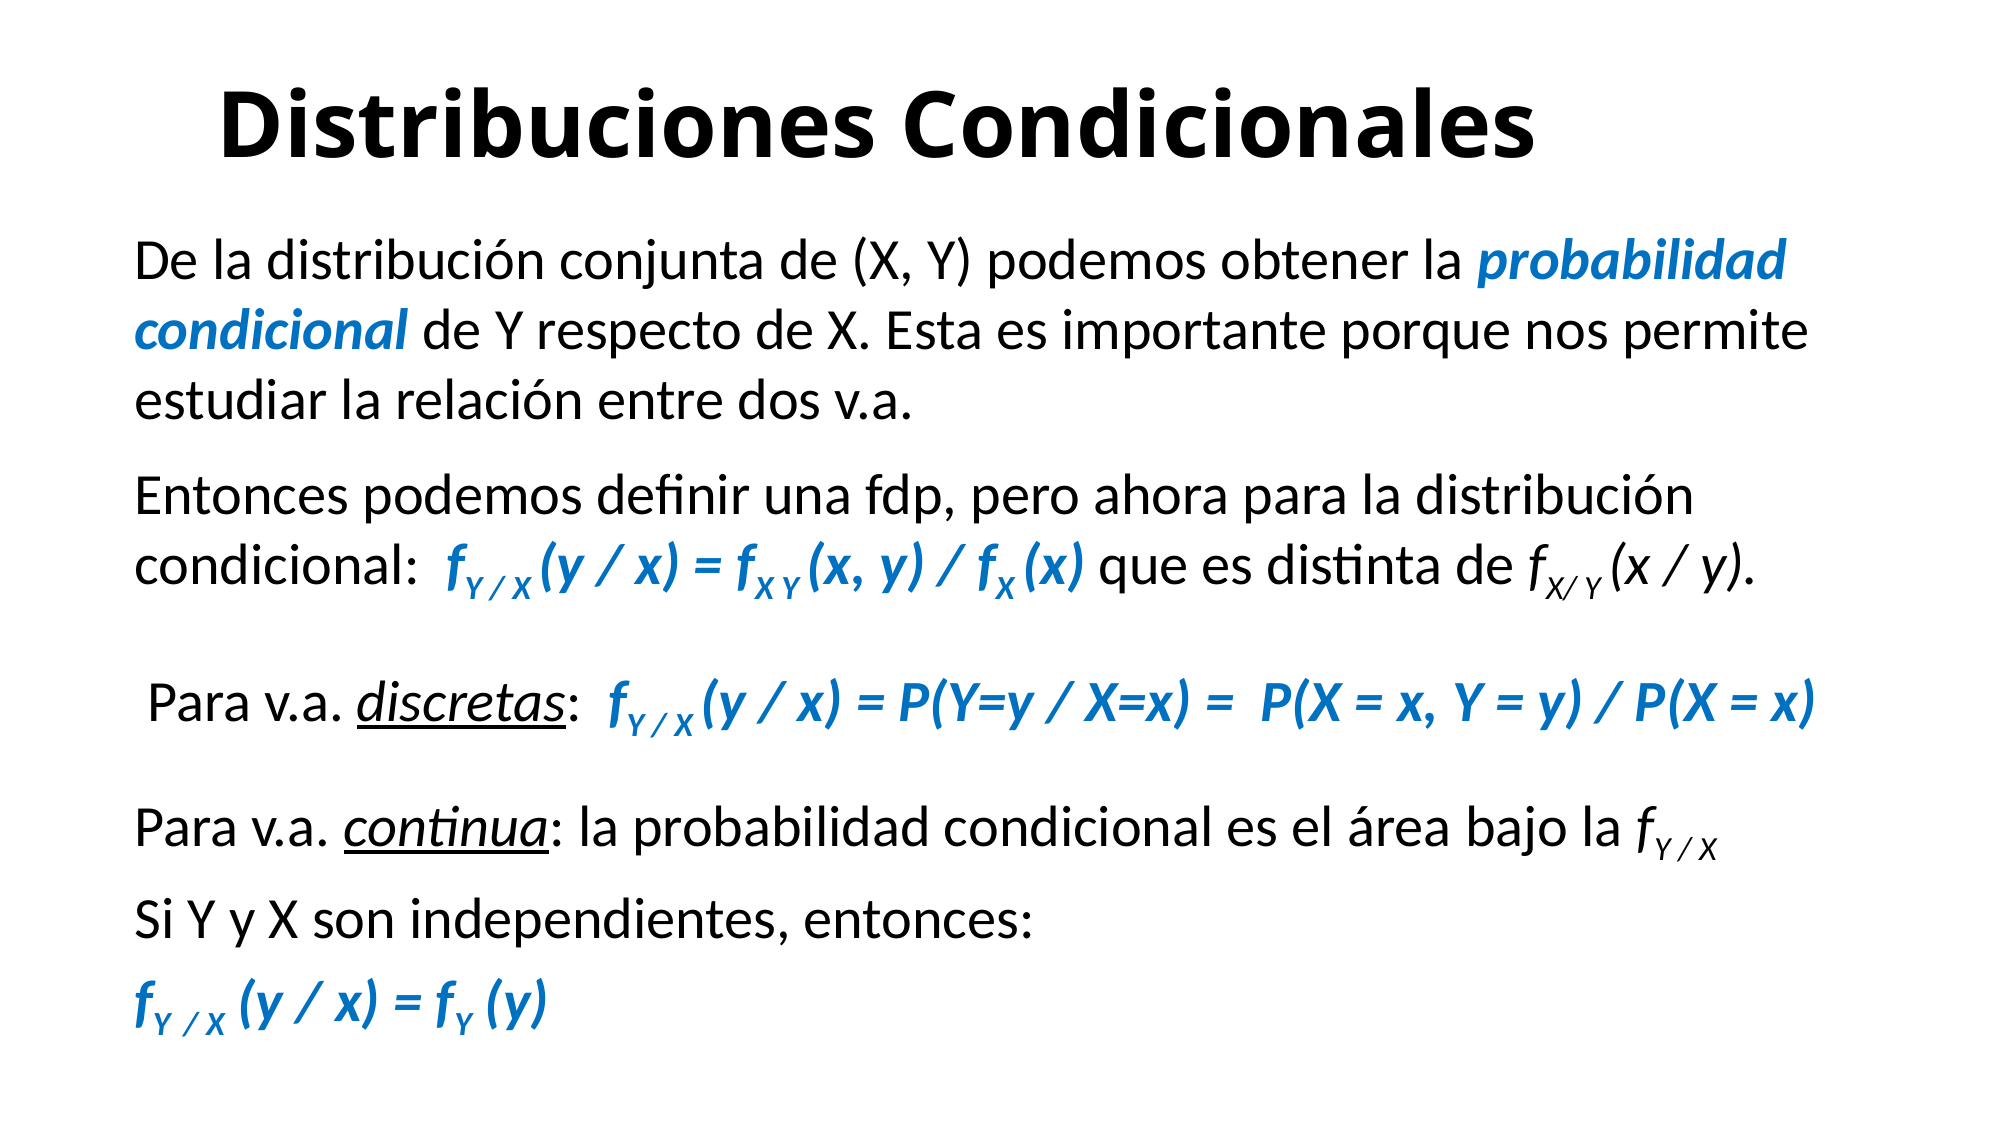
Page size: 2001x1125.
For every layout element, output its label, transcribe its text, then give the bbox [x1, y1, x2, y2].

text_box De la distribución conjunta de (X, Y) podemos obtener la probabilidad condicional de Y respecto de X. Esta es importante porque nos permite estudiar la relación entre dos v.a. Entonces podemos definir una fdp, pero ahora para la distribución condicional: fY / X (y / x) = fX Y (x, y) / fX (x) que es distinta de fX/ Y (x / y). Para v.a. discretas: fY / X (y / x) = P(Y=y / X=x) = P(X = x, Y = y) / P(X = x) Para v.a. continua: la probabilidad condicional es el área bajo la fY / X Si Y y X son independientes, entonces: fY / X (y / x) = fY (y) [119, 213, 1966, 1050]
title Distribuciones Condicionales [201, 65, 1643, 191]
